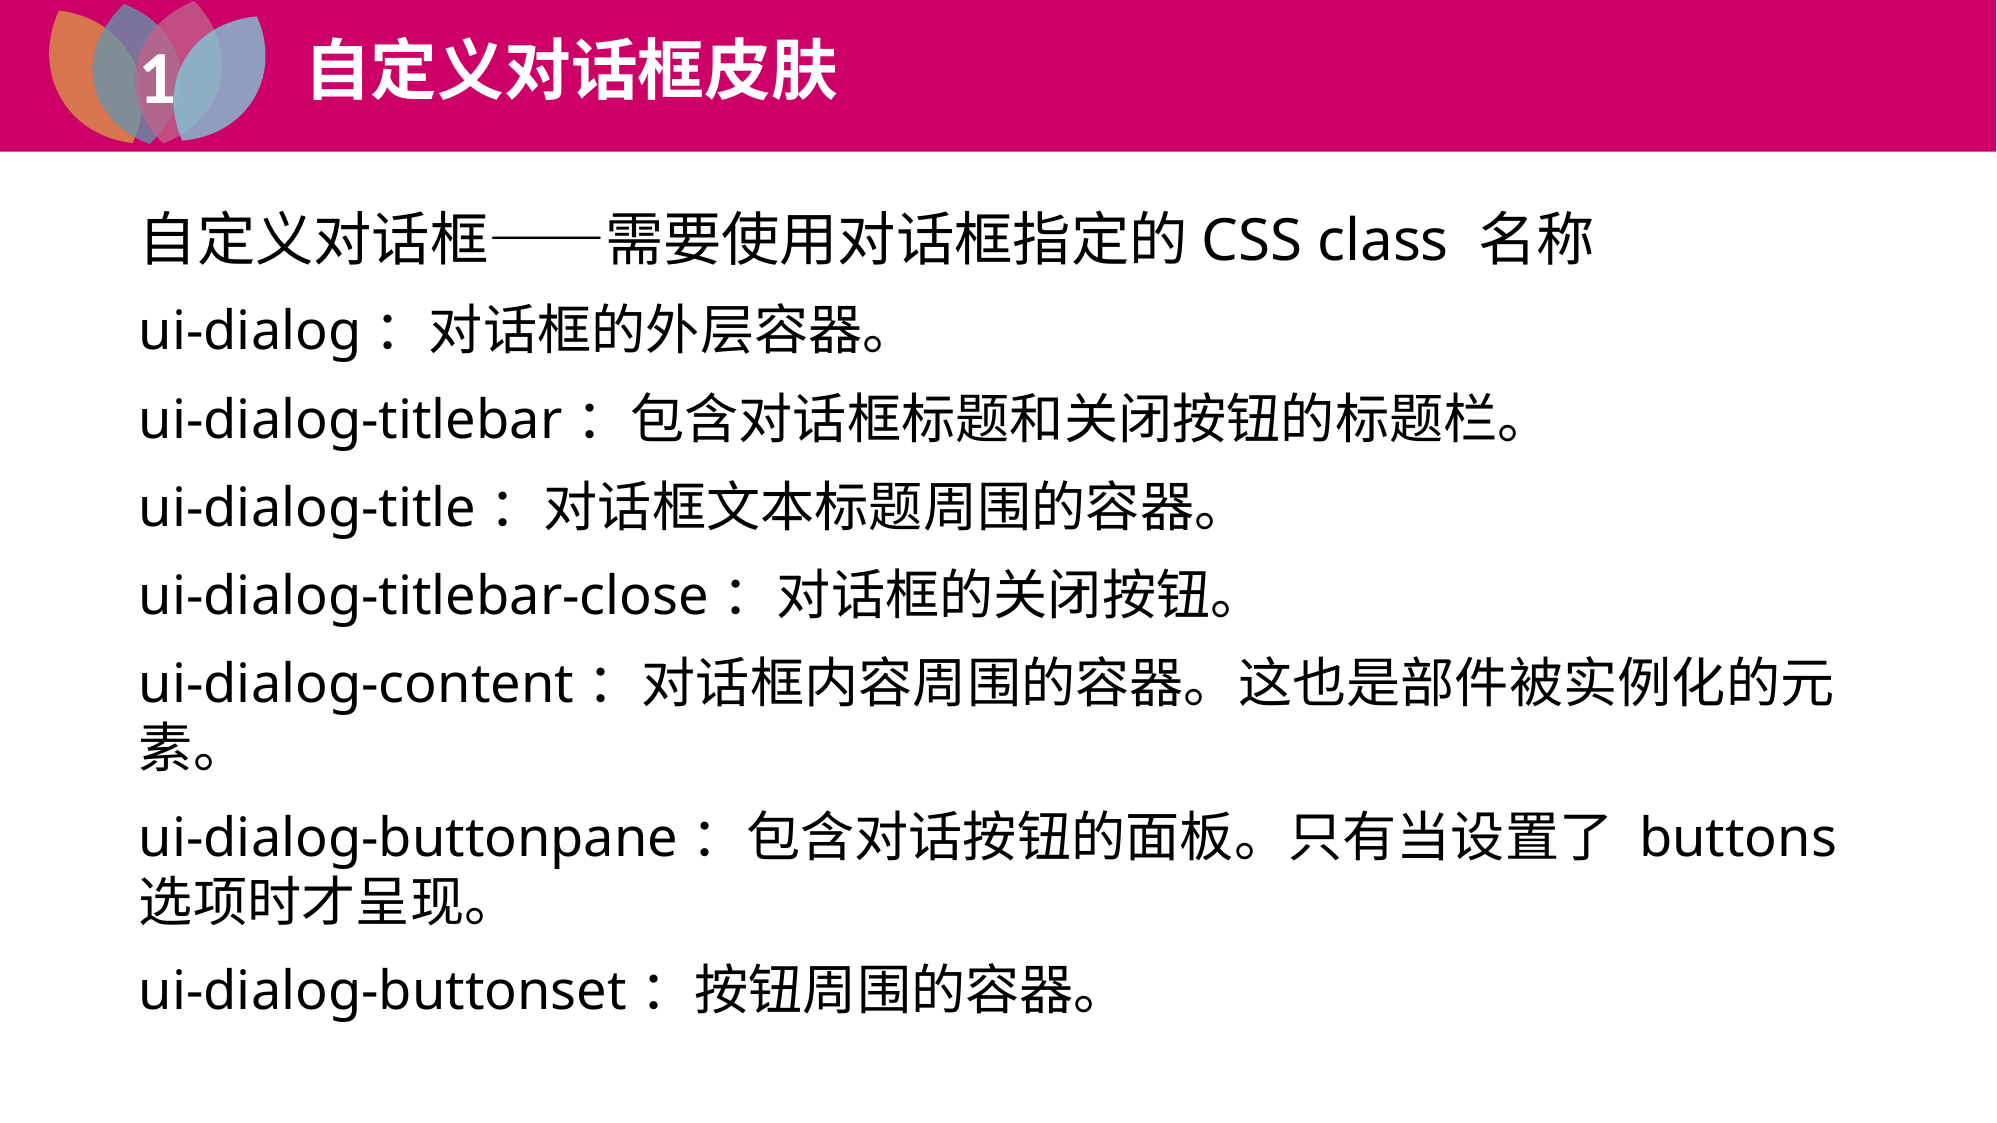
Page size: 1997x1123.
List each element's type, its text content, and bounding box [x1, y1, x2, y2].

text_box jQuery UI [511, 147, 1336, 194]
text_box 1 [123, 20, 195, 126]
text_box 自定义对话框皮肤 [289, 20, 1105, 116]
text_box 1 [336, 142, 466, 194]
text_box 自定义对话框——需要使用对话框指定的CSS class 名称 ui-dialog：对话框的外层容器。 ui-dialog-titlebar：包含对话框标题和关闭按钮的标题栏。 ui-dialog-title：对话框文本标题周围的容器。 ui-dialog-titlebar-close：对话框的关闭按钮。 ui-dialog-content：对话框内容周围的容器。这也是部件被实例化的元素。 ui-dialog-buttonpane：包含对话按钮的面板。只有当设置了 buttons 选项时才呈现。 ui-dialog-buttonset：按钮周围的容器。 [123, 194, 1920, 1022]
